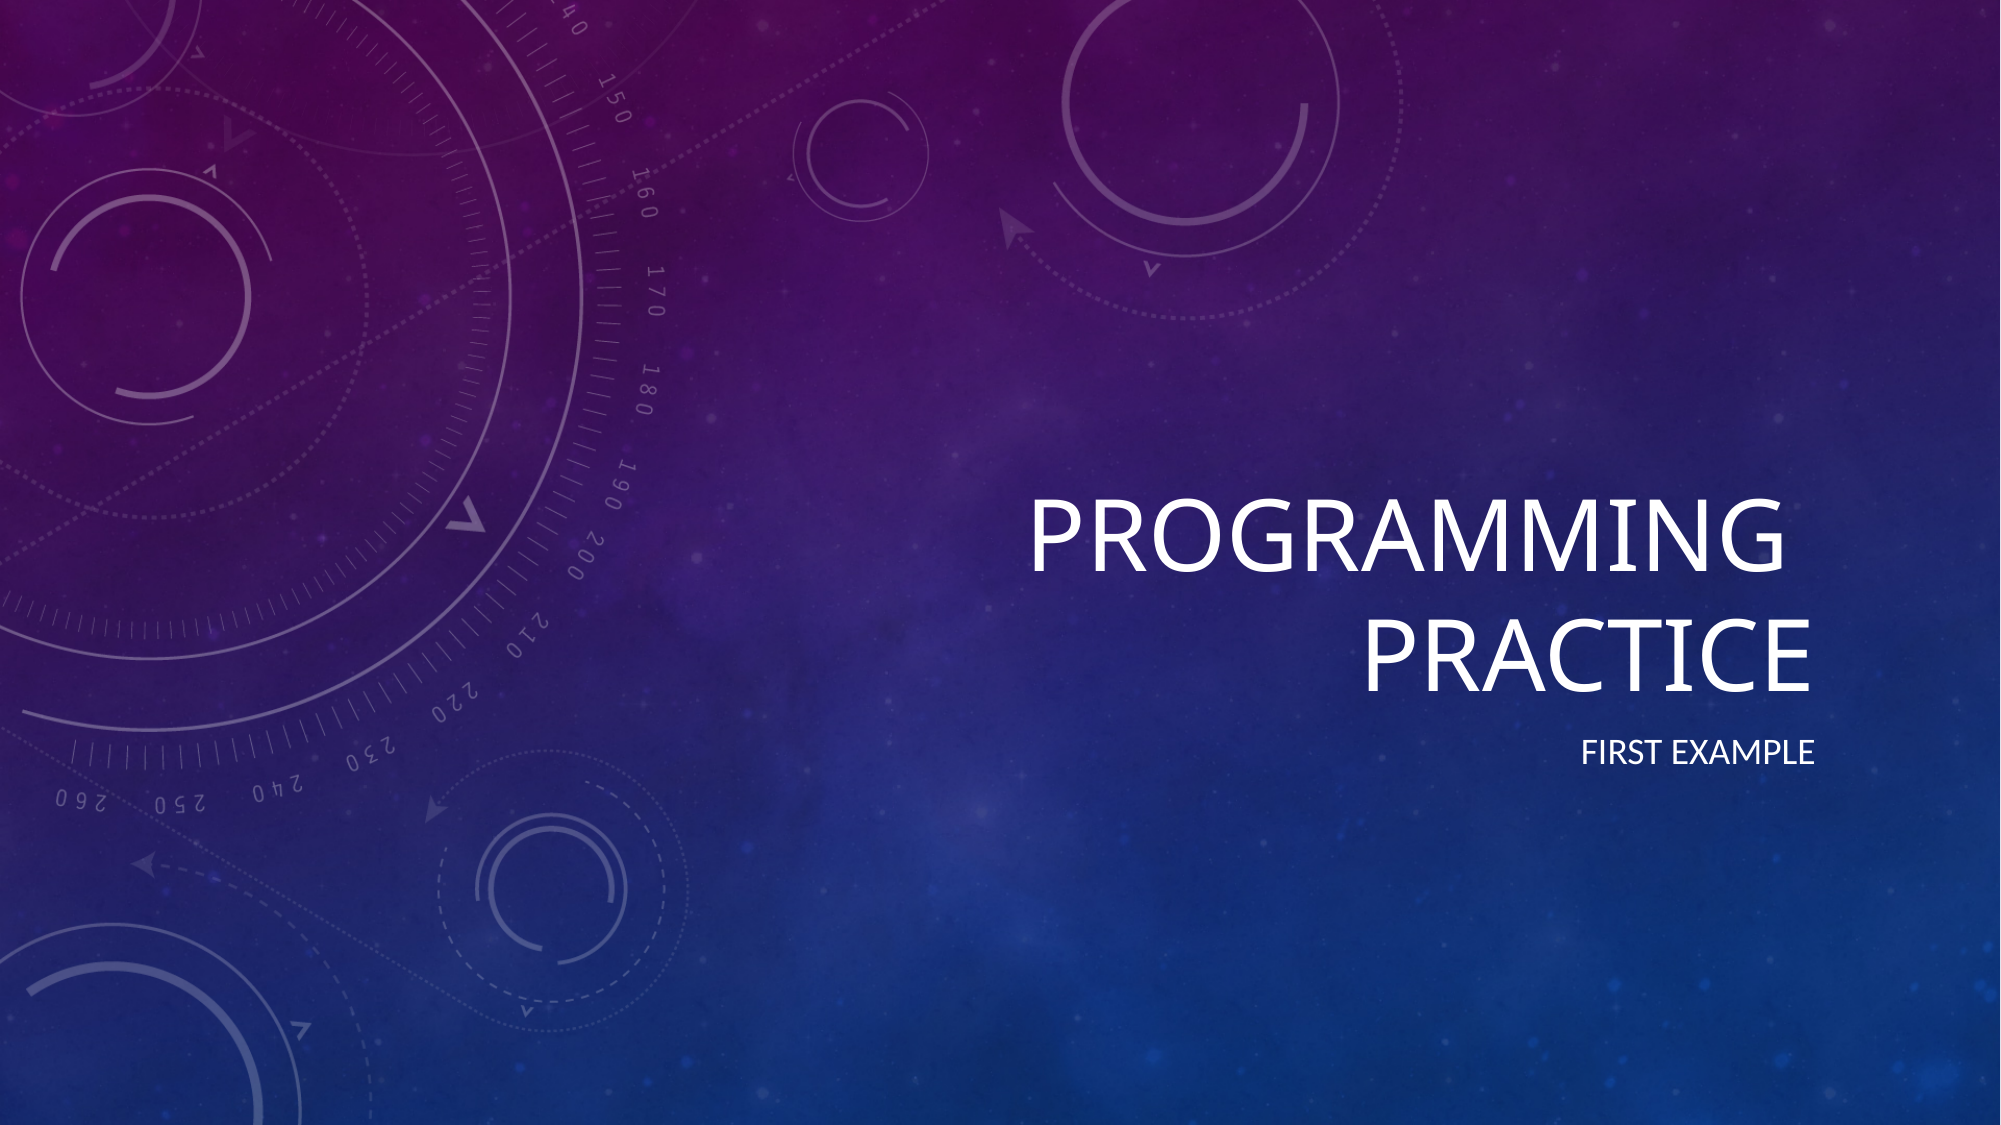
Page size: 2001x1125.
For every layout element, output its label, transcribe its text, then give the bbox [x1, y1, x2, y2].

title Programming practice [650, 322, 1831, 719]
subtitle First example [650, 719, 1831, 950]
picture [0, 0, 2001, 1125]
